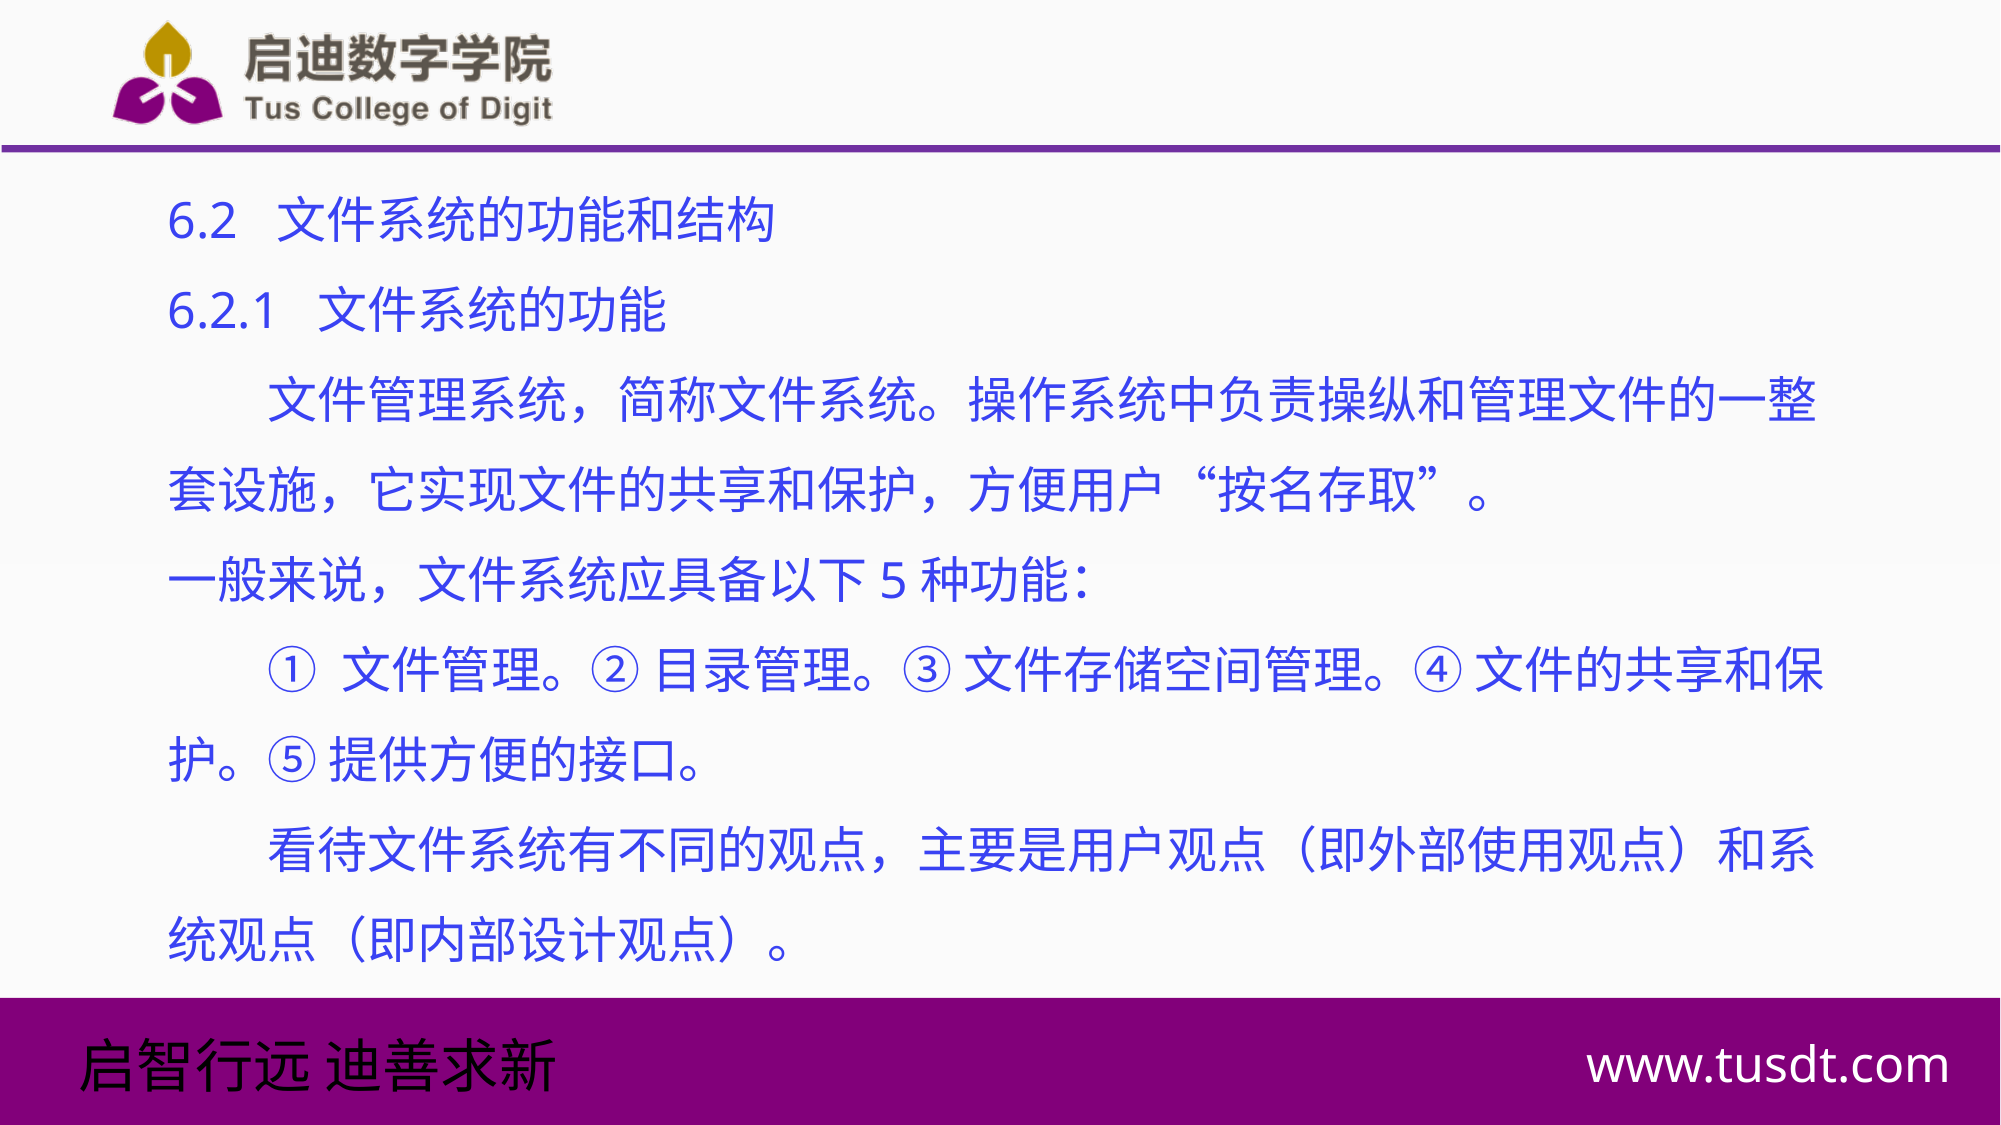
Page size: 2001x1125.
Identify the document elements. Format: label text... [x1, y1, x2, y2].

text_box 6.2 文件系统的功能和结构 6.2.1 文件系统的功能 文件管理系统，简称文件系统。操作系统中负责操纵和管理文件的一整套设施，它实现文件的共享和保护，方便用户“按名存取”。 一般来说，文件系统应具备以下5种功能： ① 文件管理。② 目录管理。③ 文件存储空间管理。④ 文件的共享和保护。⑤ 提供方便的接口。 看待文件系统有不同的观点，主要是用户观点（即外部使用观点）和系统观点（即内部设计观点）。 [152, 150, 1882, 976]
picture [106, 11, 562, 134]
text_box [327, 262, 1944, 1100]
